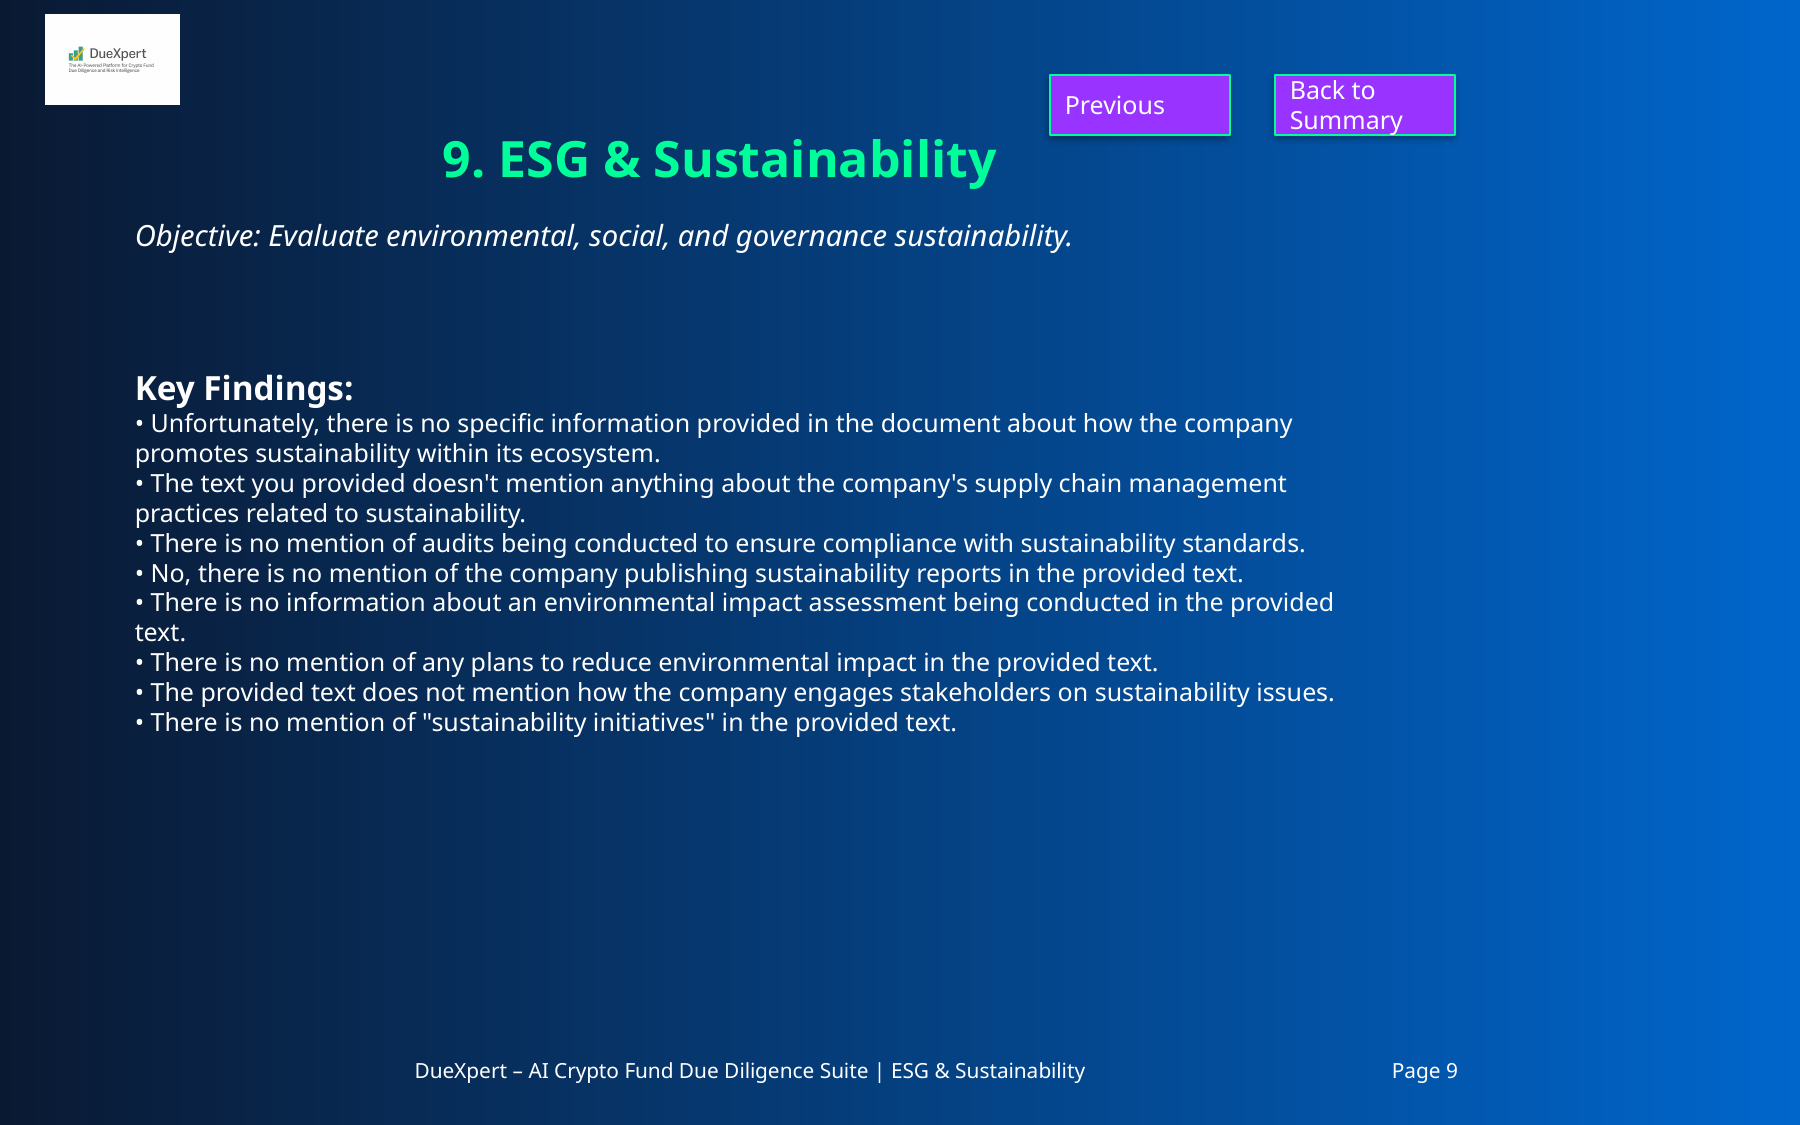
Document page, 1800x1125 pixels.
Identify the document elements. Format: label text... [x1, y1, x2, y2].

text_box Key Findings: • Unfortunately, there is no specific information provided in the document about how the company promotes sustainability within its ecosystem. • The text you provided doesn't mention anything about the company's supply chain management practices related to sustainability. • There is no mention of audits being conducted to ensure compliance with sustainability standards. • No, there is no mention of the company publishing sustainability reports in the provided text. • There is no information about an environmental impact assessment being conducted in the provided text. • There is no mention of any plans to reduce environmental impact in the provided text. • The provided text does not mention how the company engages stakeholders on sustainability issues. • There is no mention of "sustainability initiatives" in the provided text. [119, 360, 1395, 744]
text_box Objective: Evaluate environmental, social, and governance sustainability. [119, 209, 1395, 260]
picture [44, 14, 181, 106]
text_box Back to Summary [1274, 74, 1456, 136]
text_box Page 9 [1377, 1050, 1473, 1090]
text_box DueXpert – AI Crypto Fund Due Diligence Suite | ESG & Sustainability [399, 1050, 1101, 1090]
text_box Previous [1049, 74, 1231, 136]
text_box 9. ESG & Sustainability [428, 119, 1012, 195]
